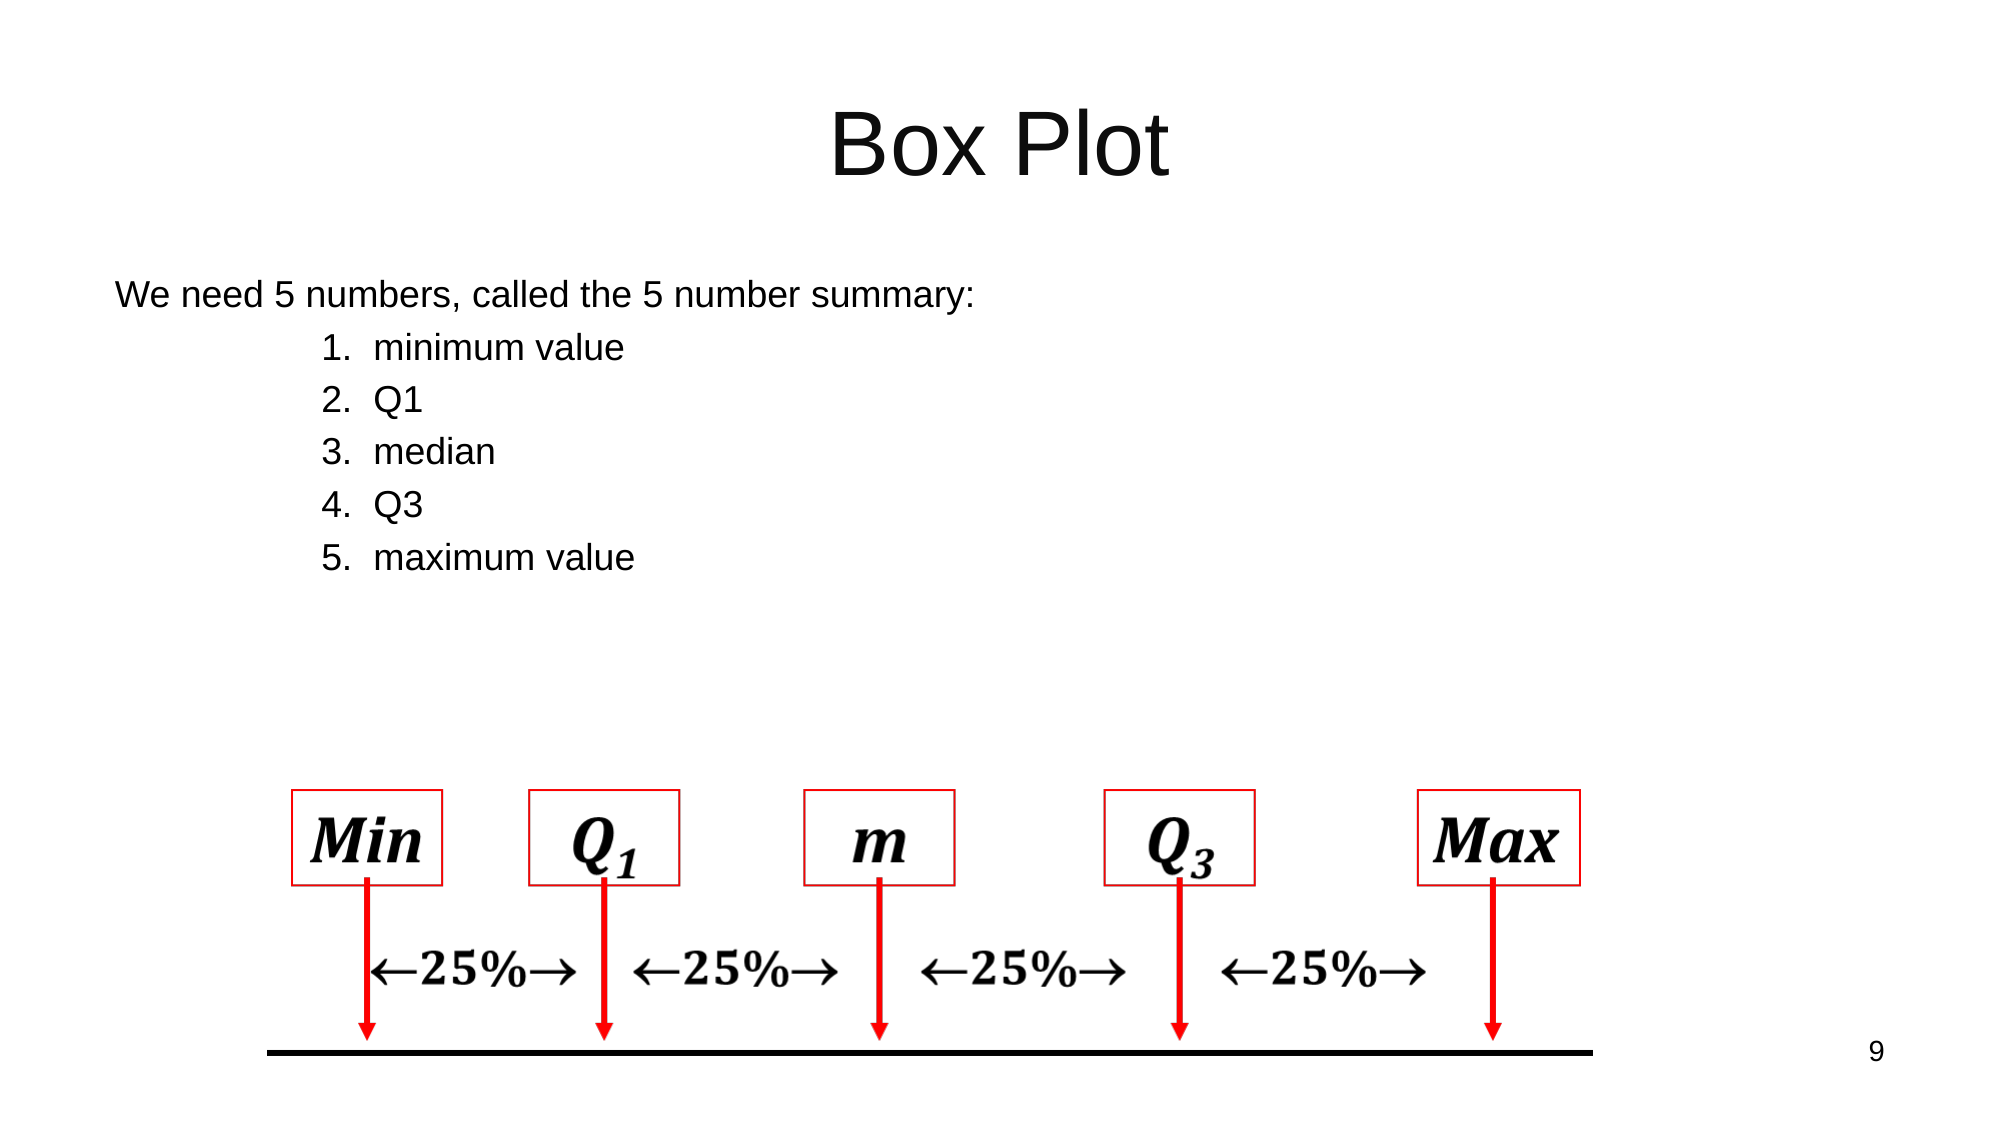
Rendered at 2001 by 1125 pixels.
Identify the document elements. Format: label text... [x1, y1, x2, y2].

slide_number 9 [1433, 1024, 1901, 1103]
picture [267, 776, 1598, 1060]
list We need 5 numbers, called the 5 number summary: 1. minimum value 2. Q1 3. median 4. Q3 5. maximum value [99, 262, 1900, 681]
title Box Plot [99, 45, 1900, 233]
